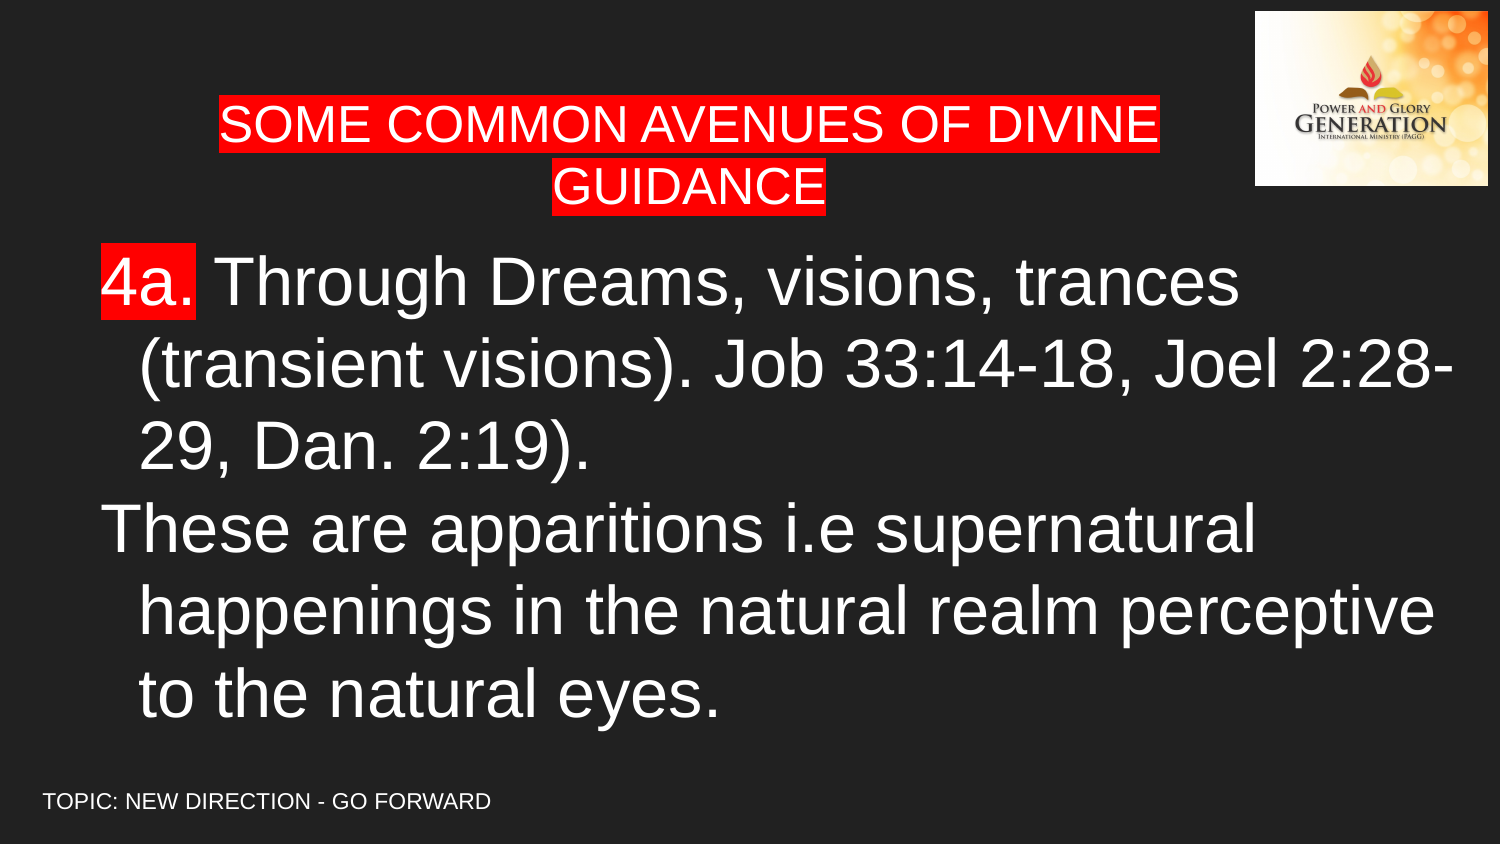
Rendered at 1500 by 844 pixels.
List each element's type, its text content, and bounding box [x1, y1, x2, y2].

title 4a. Through Dreams, visions, trances (transient visions). Job 33:14-18, Joel 2:28-29, Dan. 2:19). These are apparitions i.e supernatural happenings in the natural realm perceptive to the natural eyes. [76, 213, 1481, 746]
text_box TOPIC: NEW DIRECTION - GO FORWARD [27, 771, 957, 819]
title SOME COMMON AVENUES OF DIVINE GUIDANCE [0, 92, 1312, 230]
picture [1254, 11, 1488, 187]
